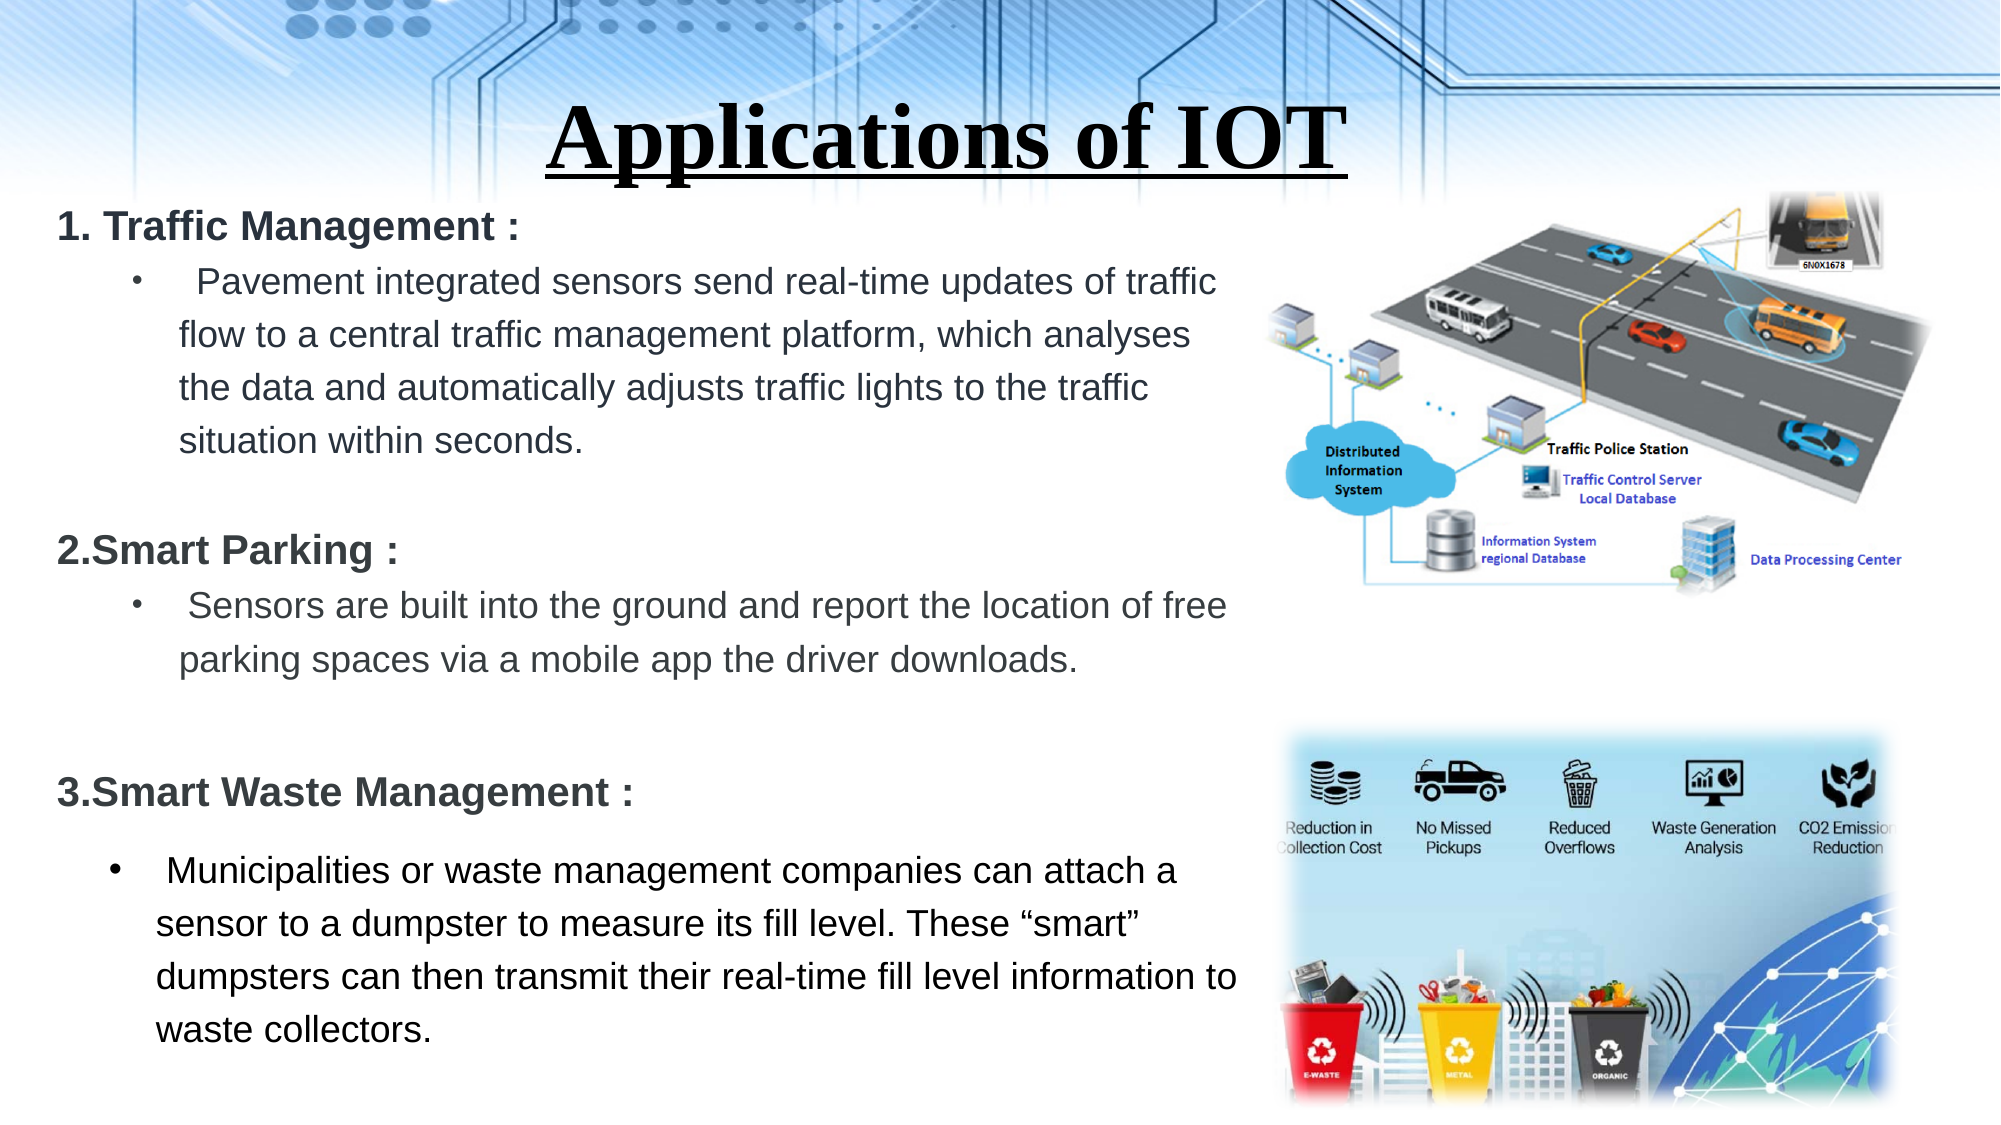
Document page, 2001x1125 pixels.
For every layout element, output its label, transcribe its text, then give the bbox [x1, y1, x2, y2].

text_box Applications of IOT [7, 7, 1887, 207]
text_box 1. Traffic Management : Pavement integrated sensors send real-time updates of traffic flow to a central traffic management platform, which analyses the data and automatically adjusts traffic lights to the traffic situation within seconds. 2.Smart Parking : Sensors are built into the ground and report the location of free parking spaces via a mobile app the driver downloads. 3.Smart Waste Management : Municipalities or waste management companies can attach a sensor to a dumpster to measure its fill level. These “smart” dumpsters can then transmit their real-time fill level information to waste collectors. [13, 89, 1272, 1065]
picture [1271, 715, 1903, 1111]
picture [0, 0, 2000, 602]
